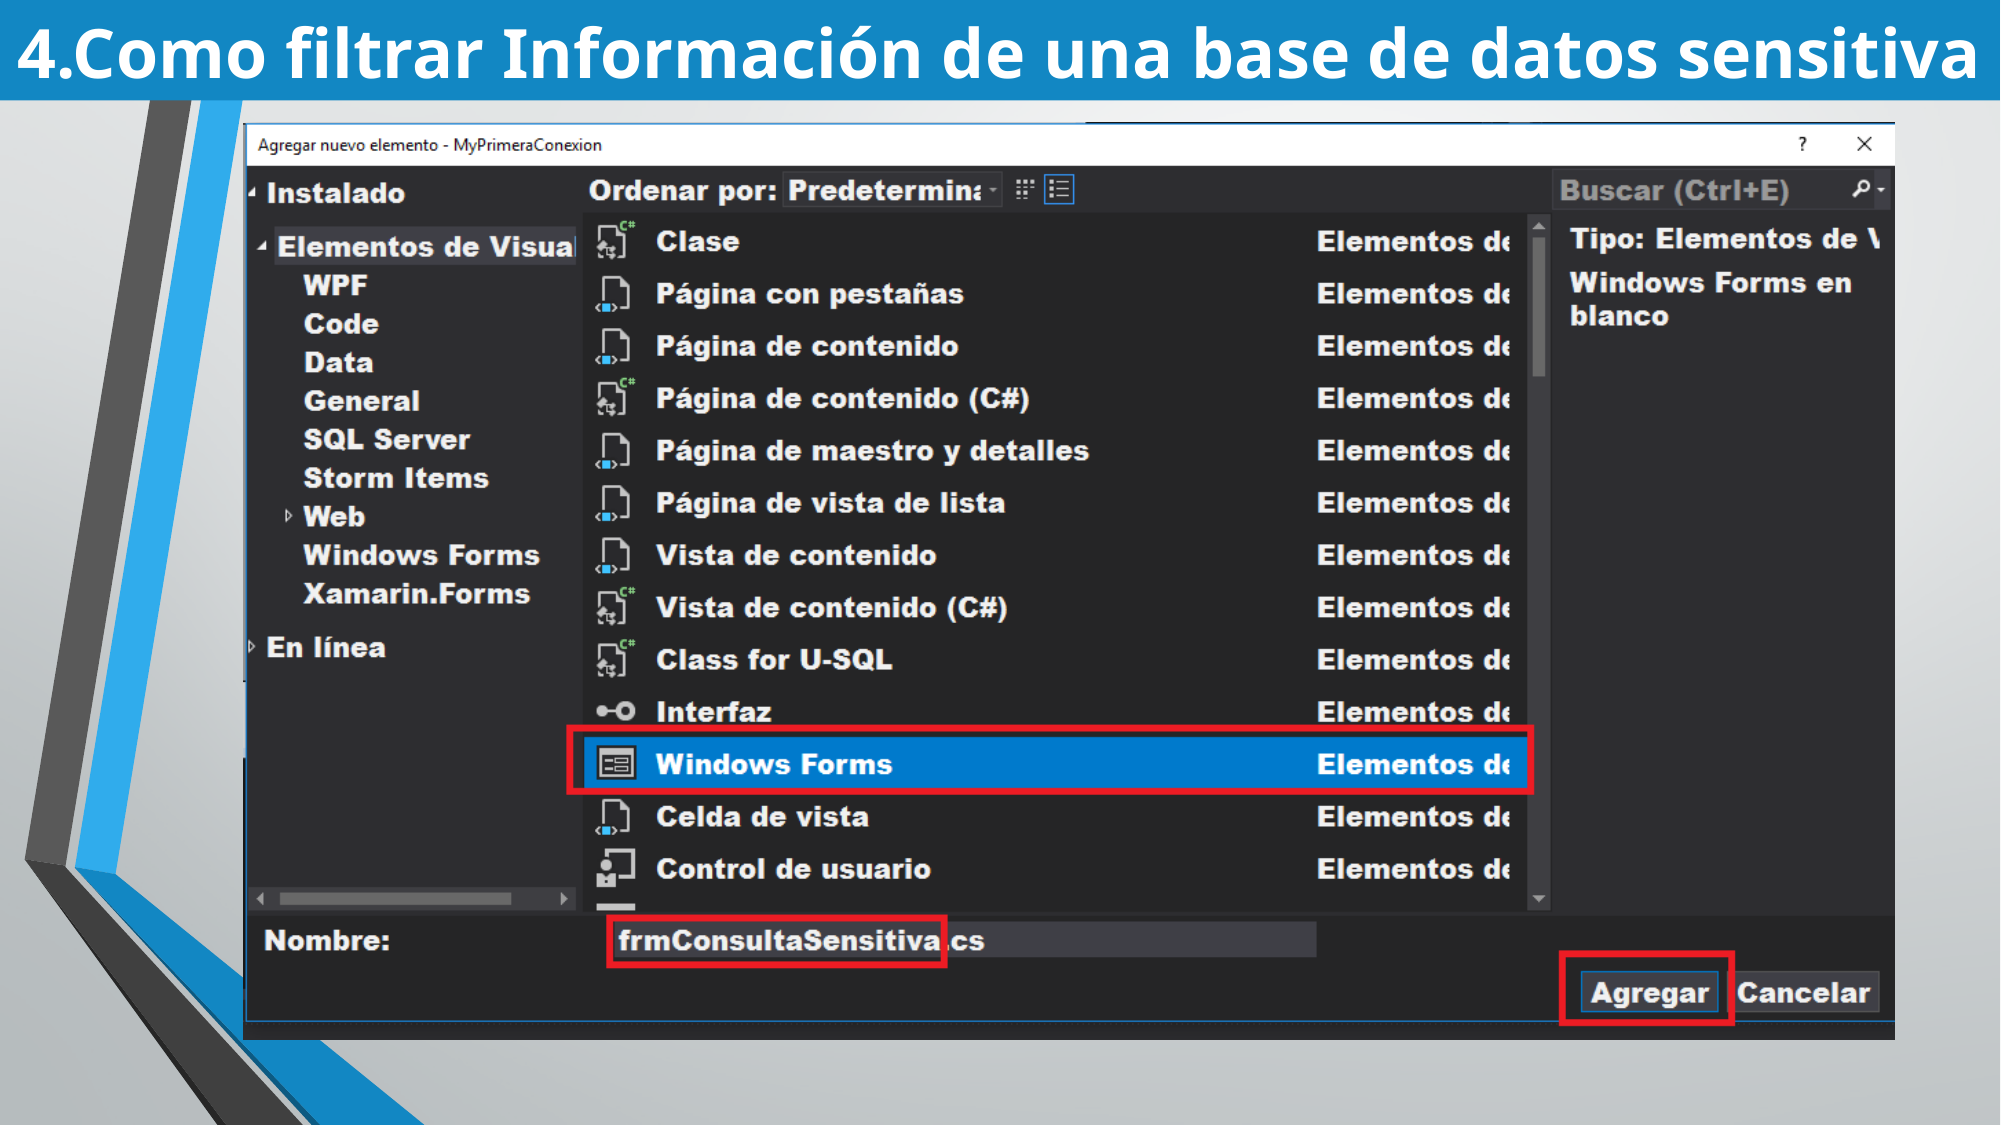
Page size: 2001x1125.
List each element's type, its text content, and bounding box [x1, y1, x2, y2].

text_box 4.Como filtrar Información de una base de datos sensitiva [0, 0, 2000, 101]
picture [243, 121, 1895, 1040]
